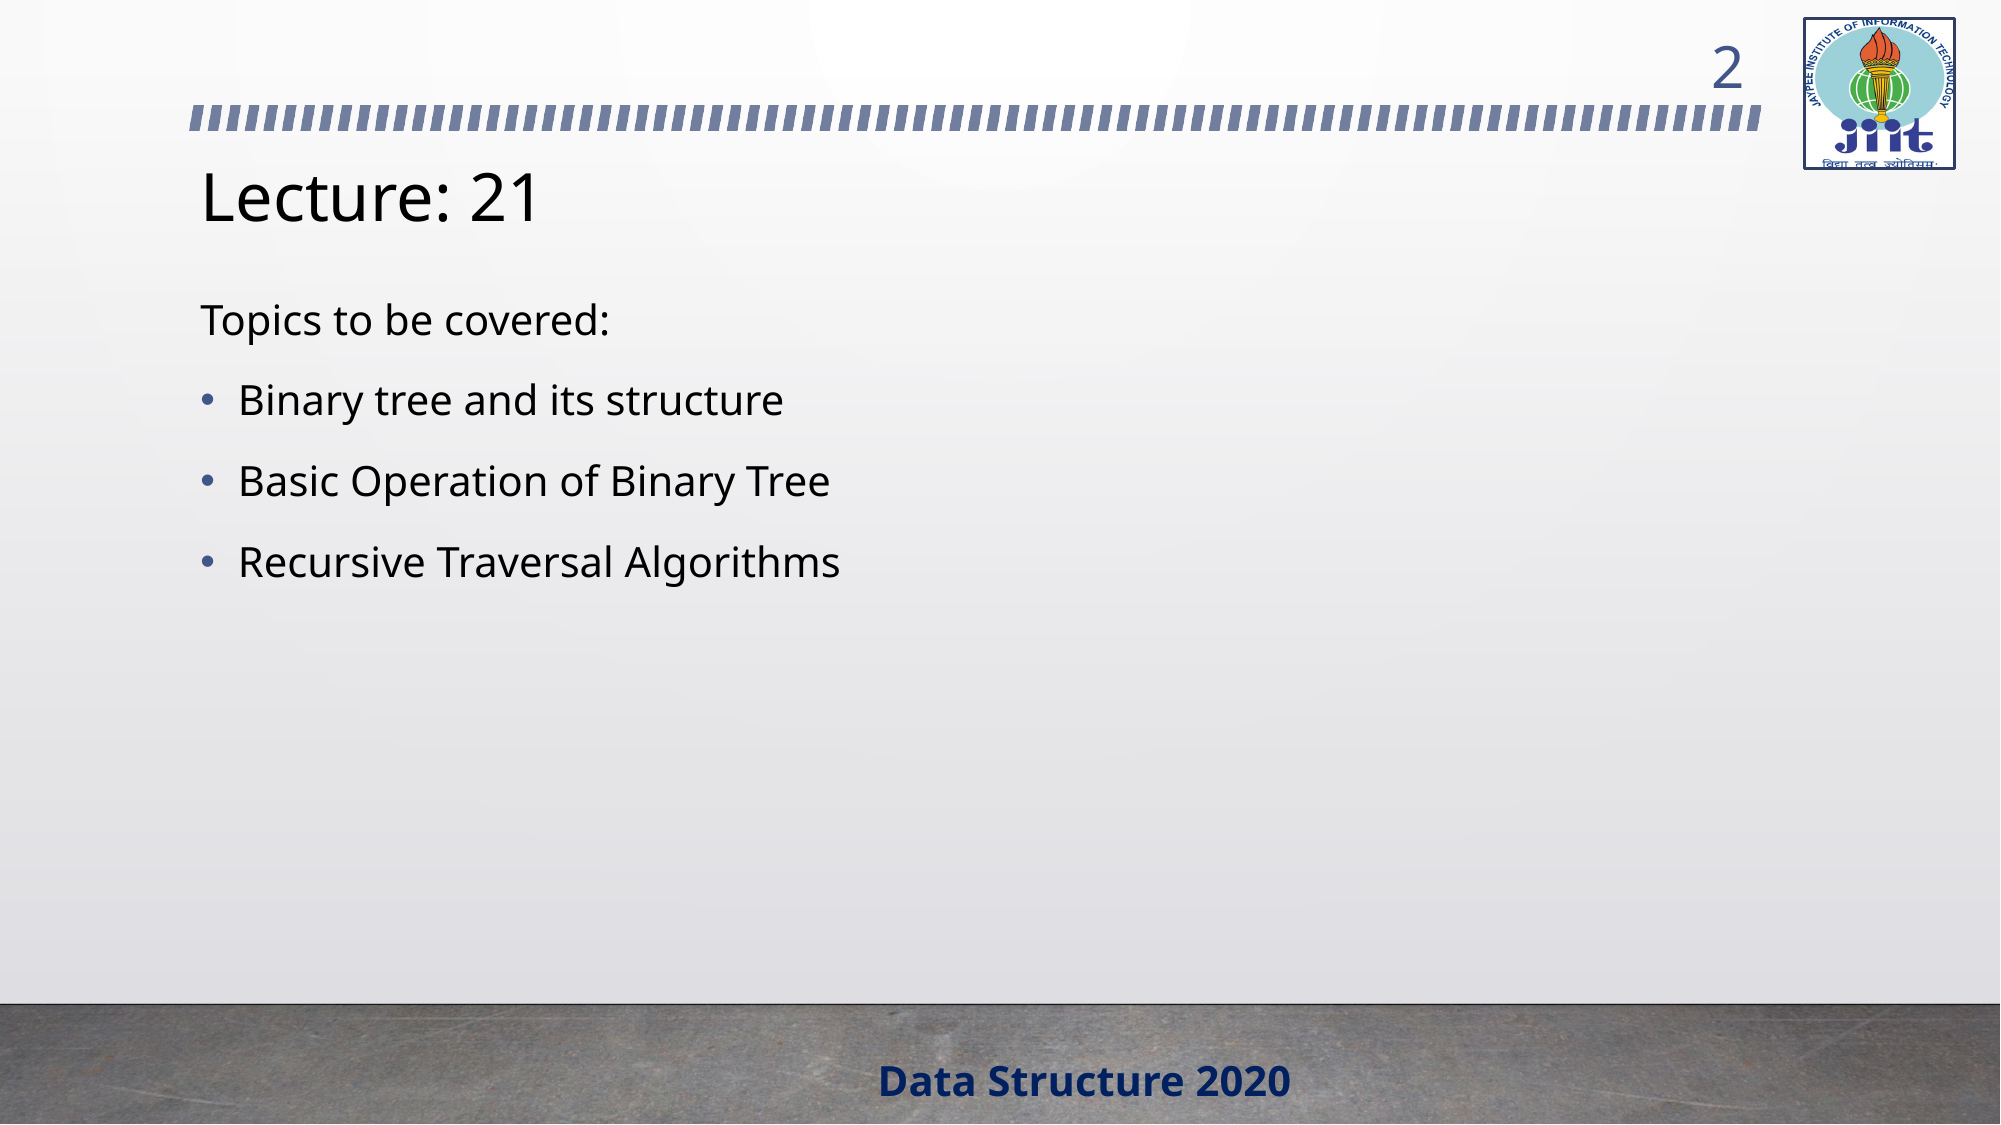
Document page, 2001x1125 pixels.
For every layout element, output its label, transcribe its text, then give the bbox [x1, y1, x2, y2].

list Topics to be covered: Binary tree and its structure Basic Operation of Binary Tree Recursive Traversal Algorithms [185, 275, 1761, 897]
title Lecture: 21 [185, 156, 1761, 275]
picture [0, 1004, 2000, 1124]
slide_number 2 [1626, 22, 1760, 106]
picture [1806, 20, 1953, 167]
